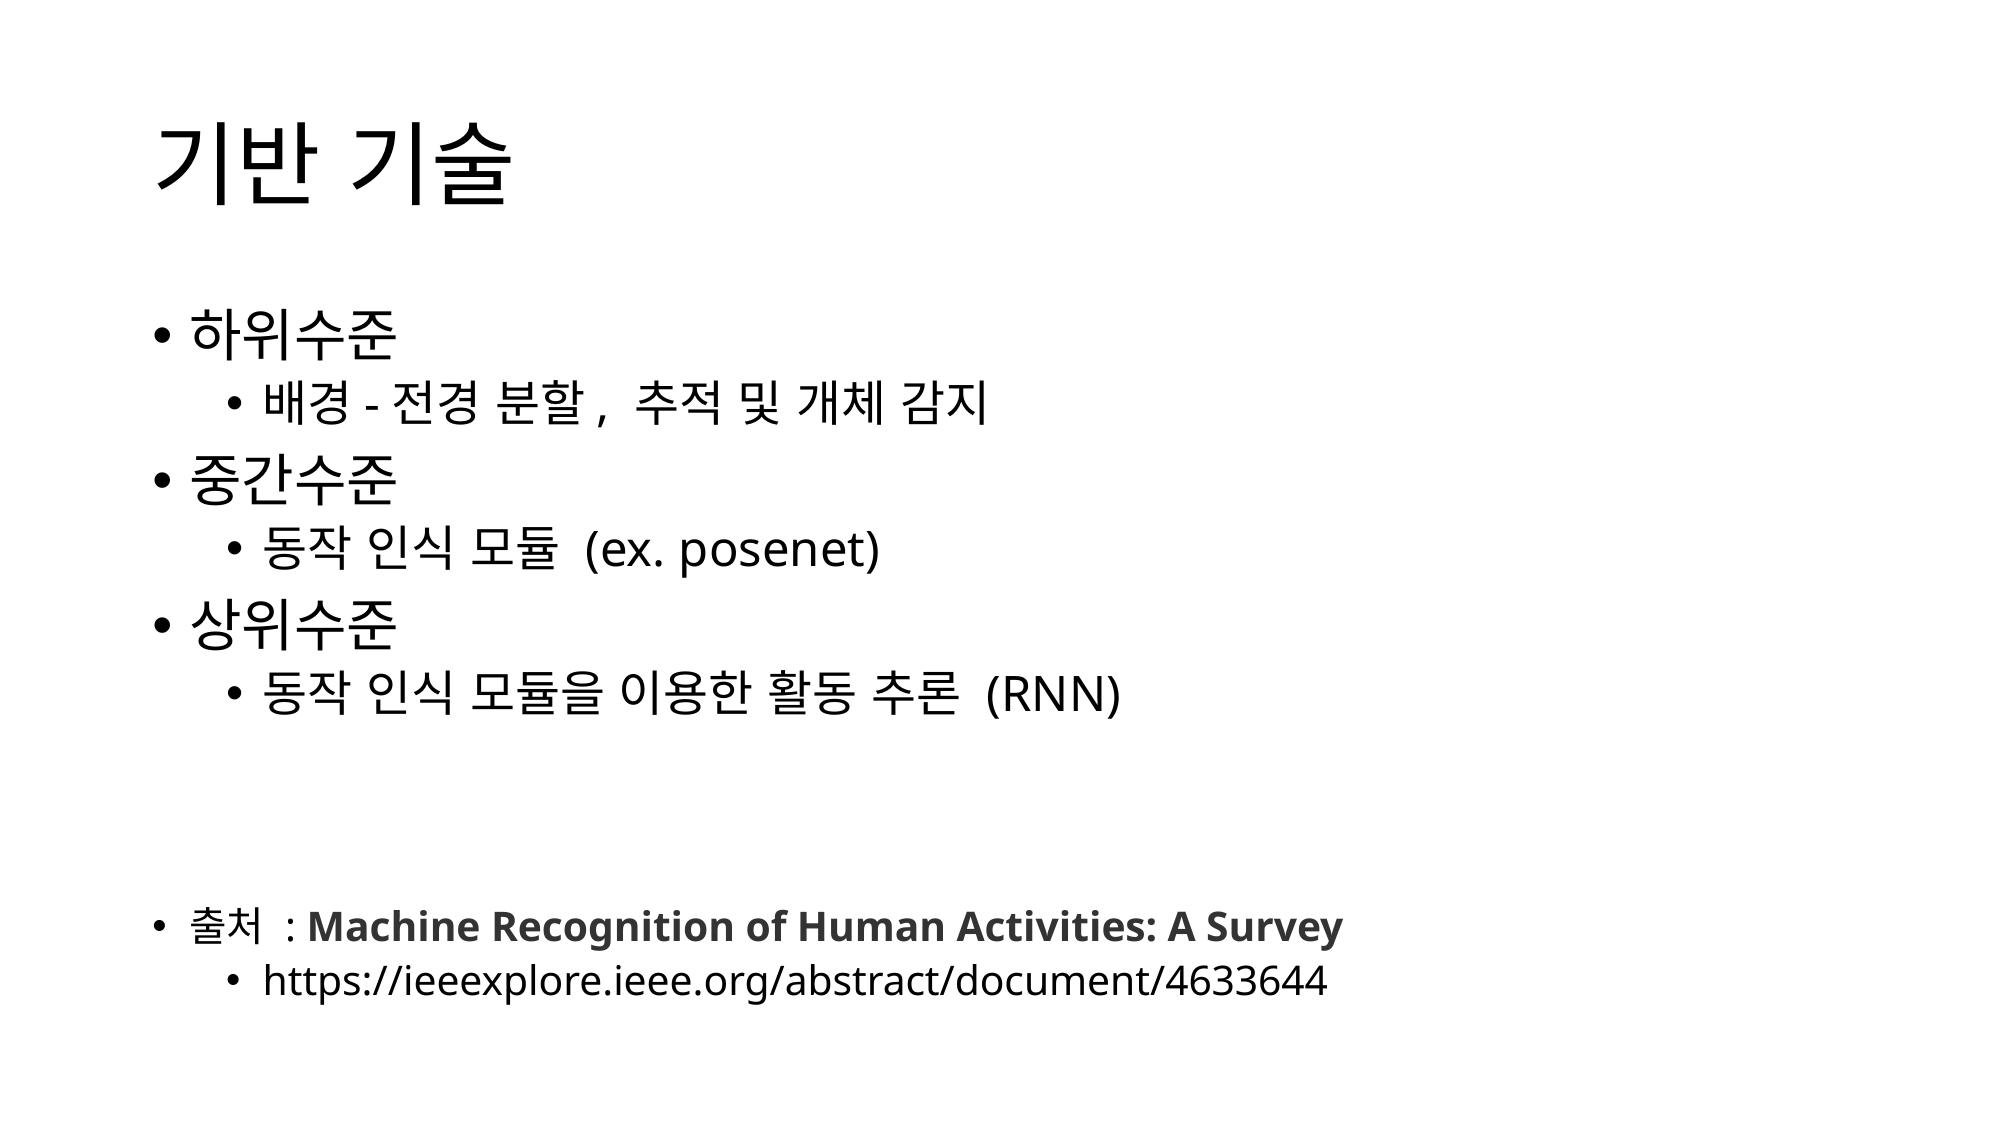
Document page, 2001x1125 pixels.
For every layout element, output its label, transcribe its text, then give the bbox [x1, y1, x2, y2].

list 하위수준 배경-전경 분할, 추적 및 개체 감지 중간수준 동작 인식 모듈 (ex. posenet) 상위수준 동작 인식 모듈을 이용한 활동 추론 (RNN) 출처 : Machine Recognition of Human Activities: A Survey https://ieeexplore.ieee.org/abstract/document/4633644 [137, 299, 1863, 1014]
title 기반 기술 [137, 59, 1863, 278]
